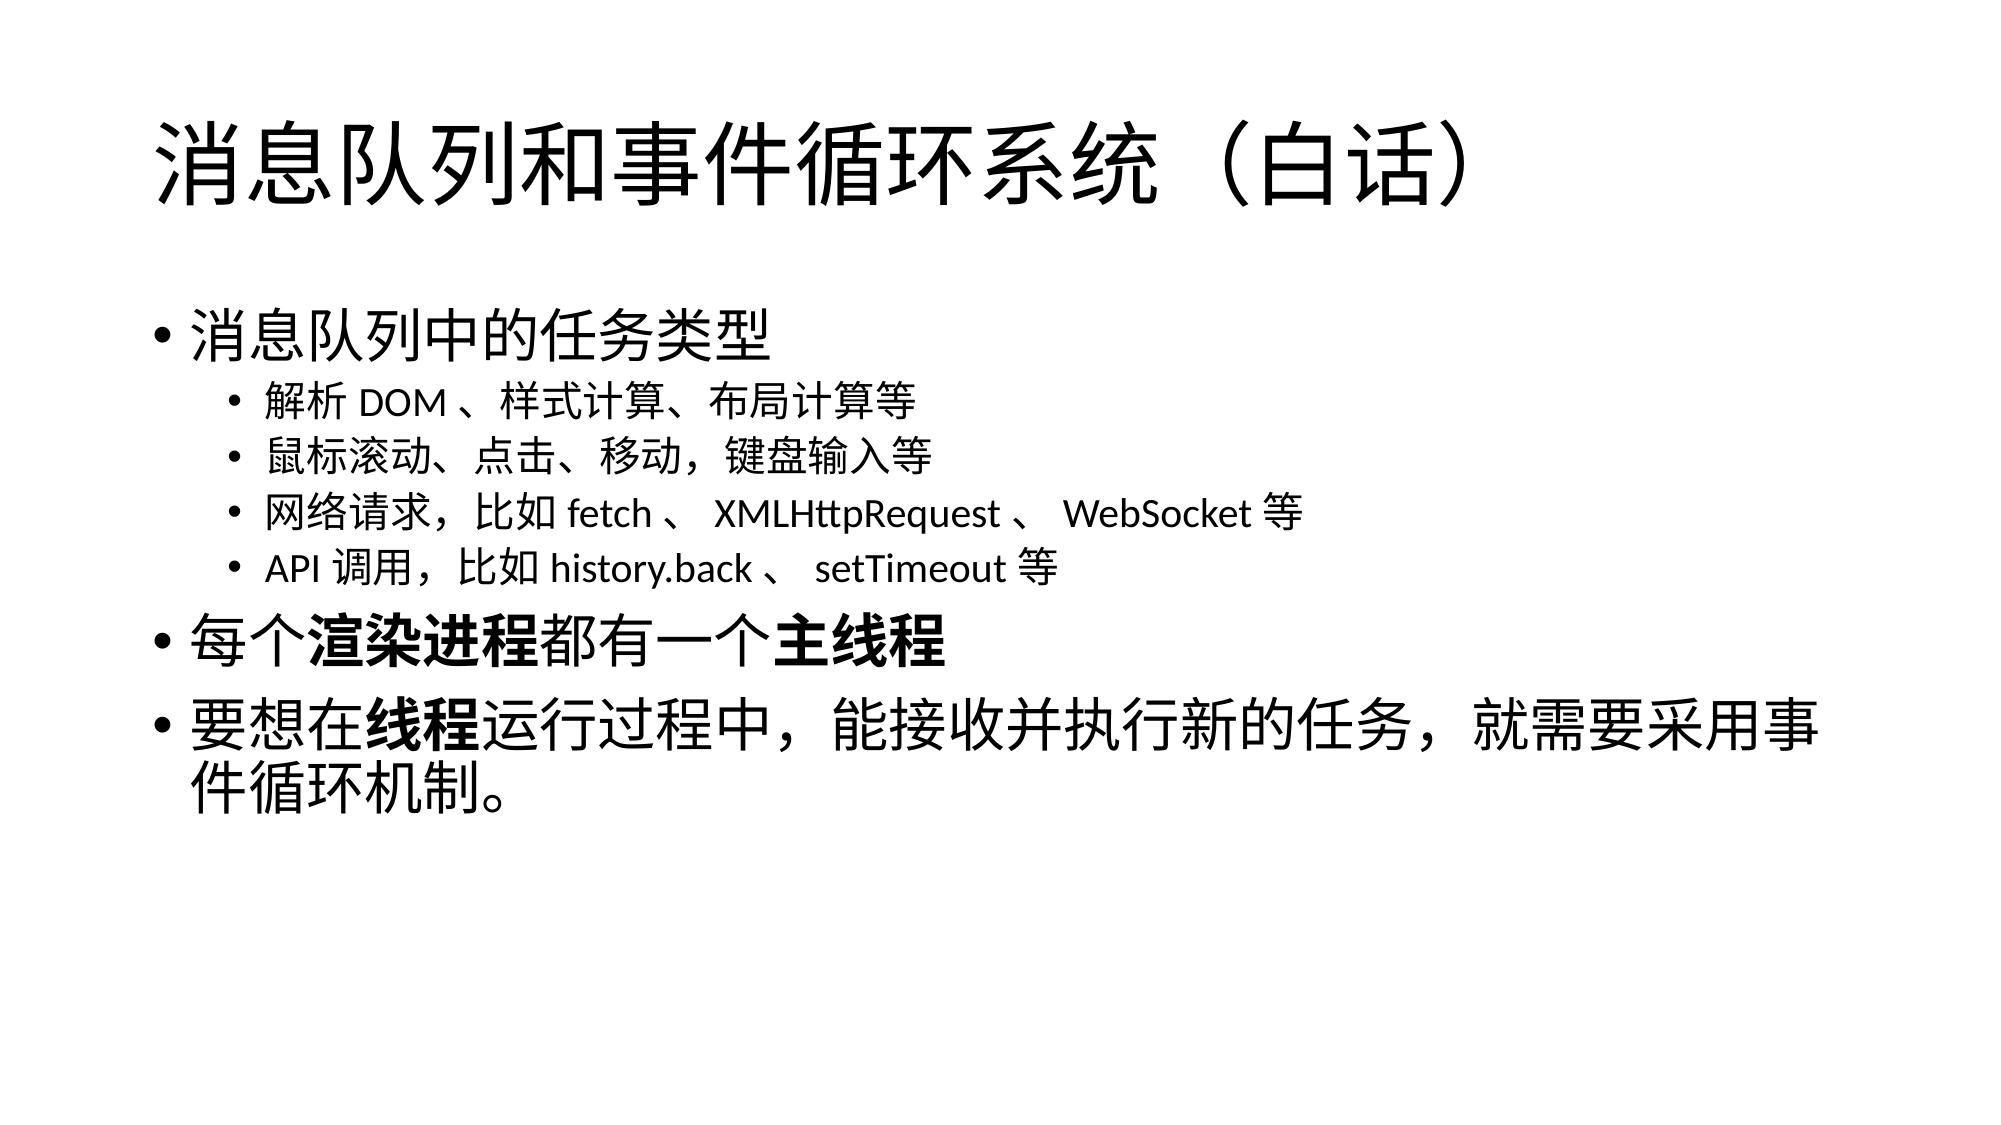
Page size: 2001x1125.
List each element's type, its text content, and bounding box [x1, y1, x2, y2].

title 消息队列和事件循环系统（白话） [137, 59, 1863, 278]
list 消息队列中的任务类型 解析DOM、样式计算、布局计算等 鼠标滚动、点击、移动，键盘输入等 网络请求，比如fetch、XMLHttpRequest、WebSocket等 API调用，比如history.back、setTimeout等 每个渲染进程都有一个主线程 要想在线程运行过程中，能接收并执行新的任务，就需要采用事件循环机制。 [137, 299, 1863, 1014]
